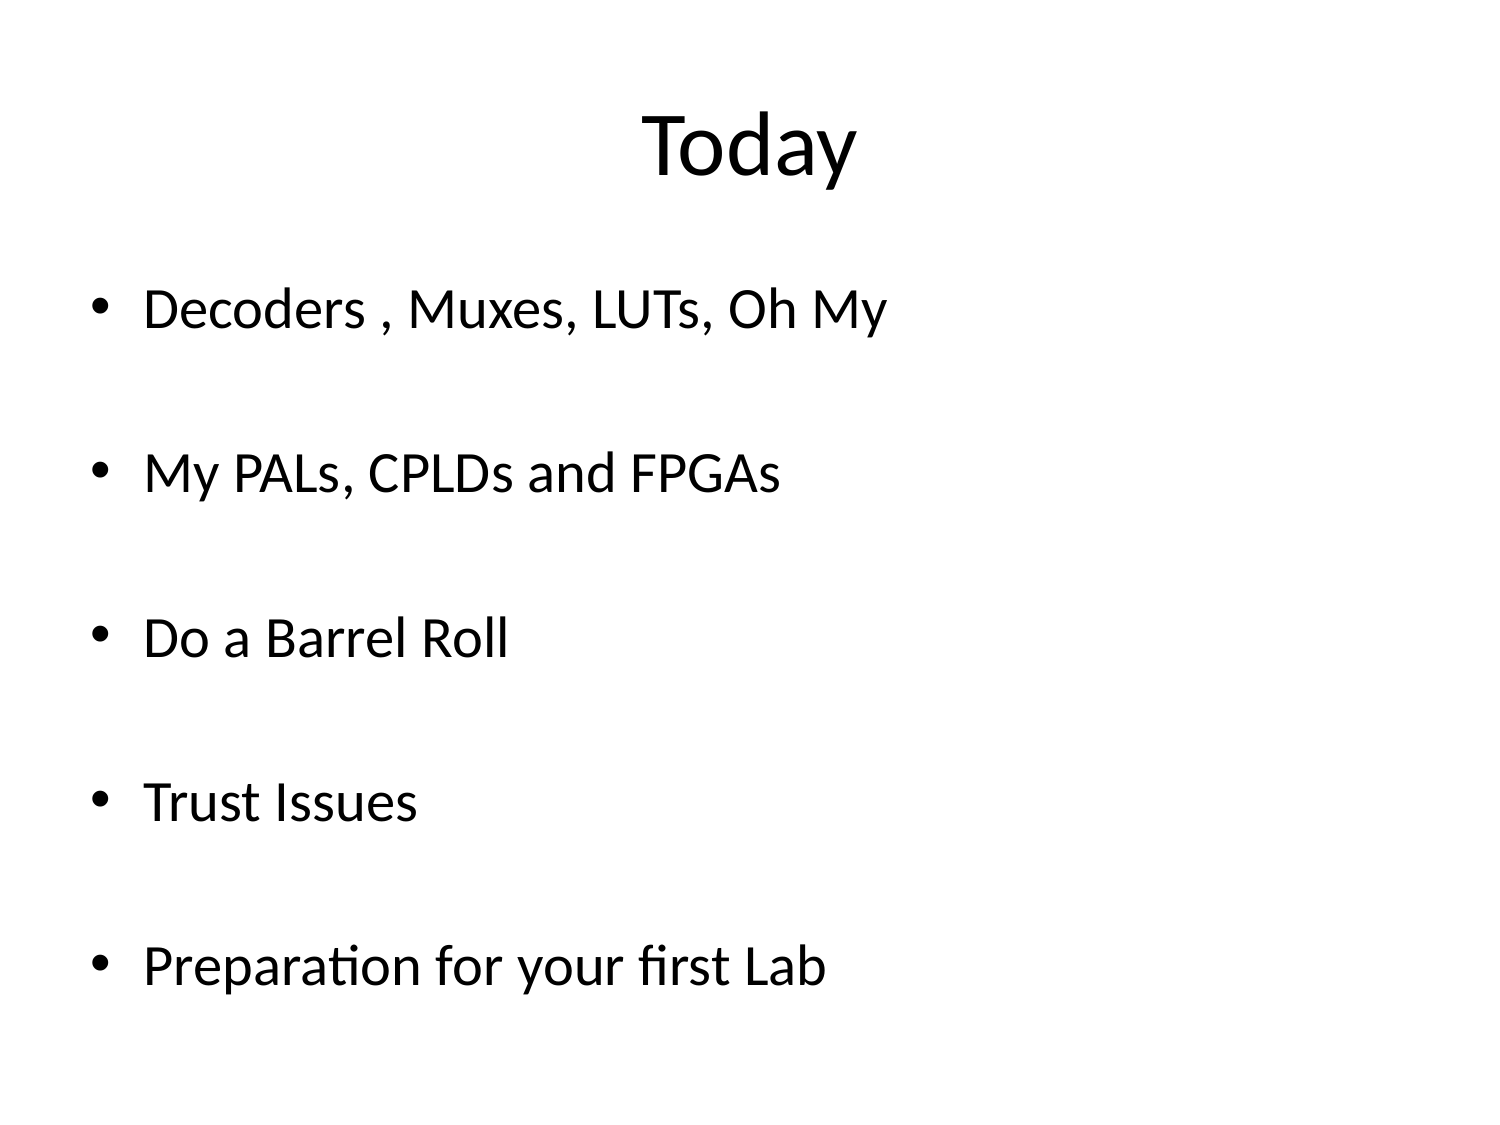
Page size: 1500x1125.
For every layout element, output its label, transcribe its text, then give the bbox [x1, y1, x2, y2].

title Today [75, 45, 1425, 233]
list Decoders , Muxes, LUTs, Oh My My PALs, CPLDs and FPGAs Do a Barrel Roll Trust Issues Preparation for your first Lab [75, 262, 1425, 1005]
